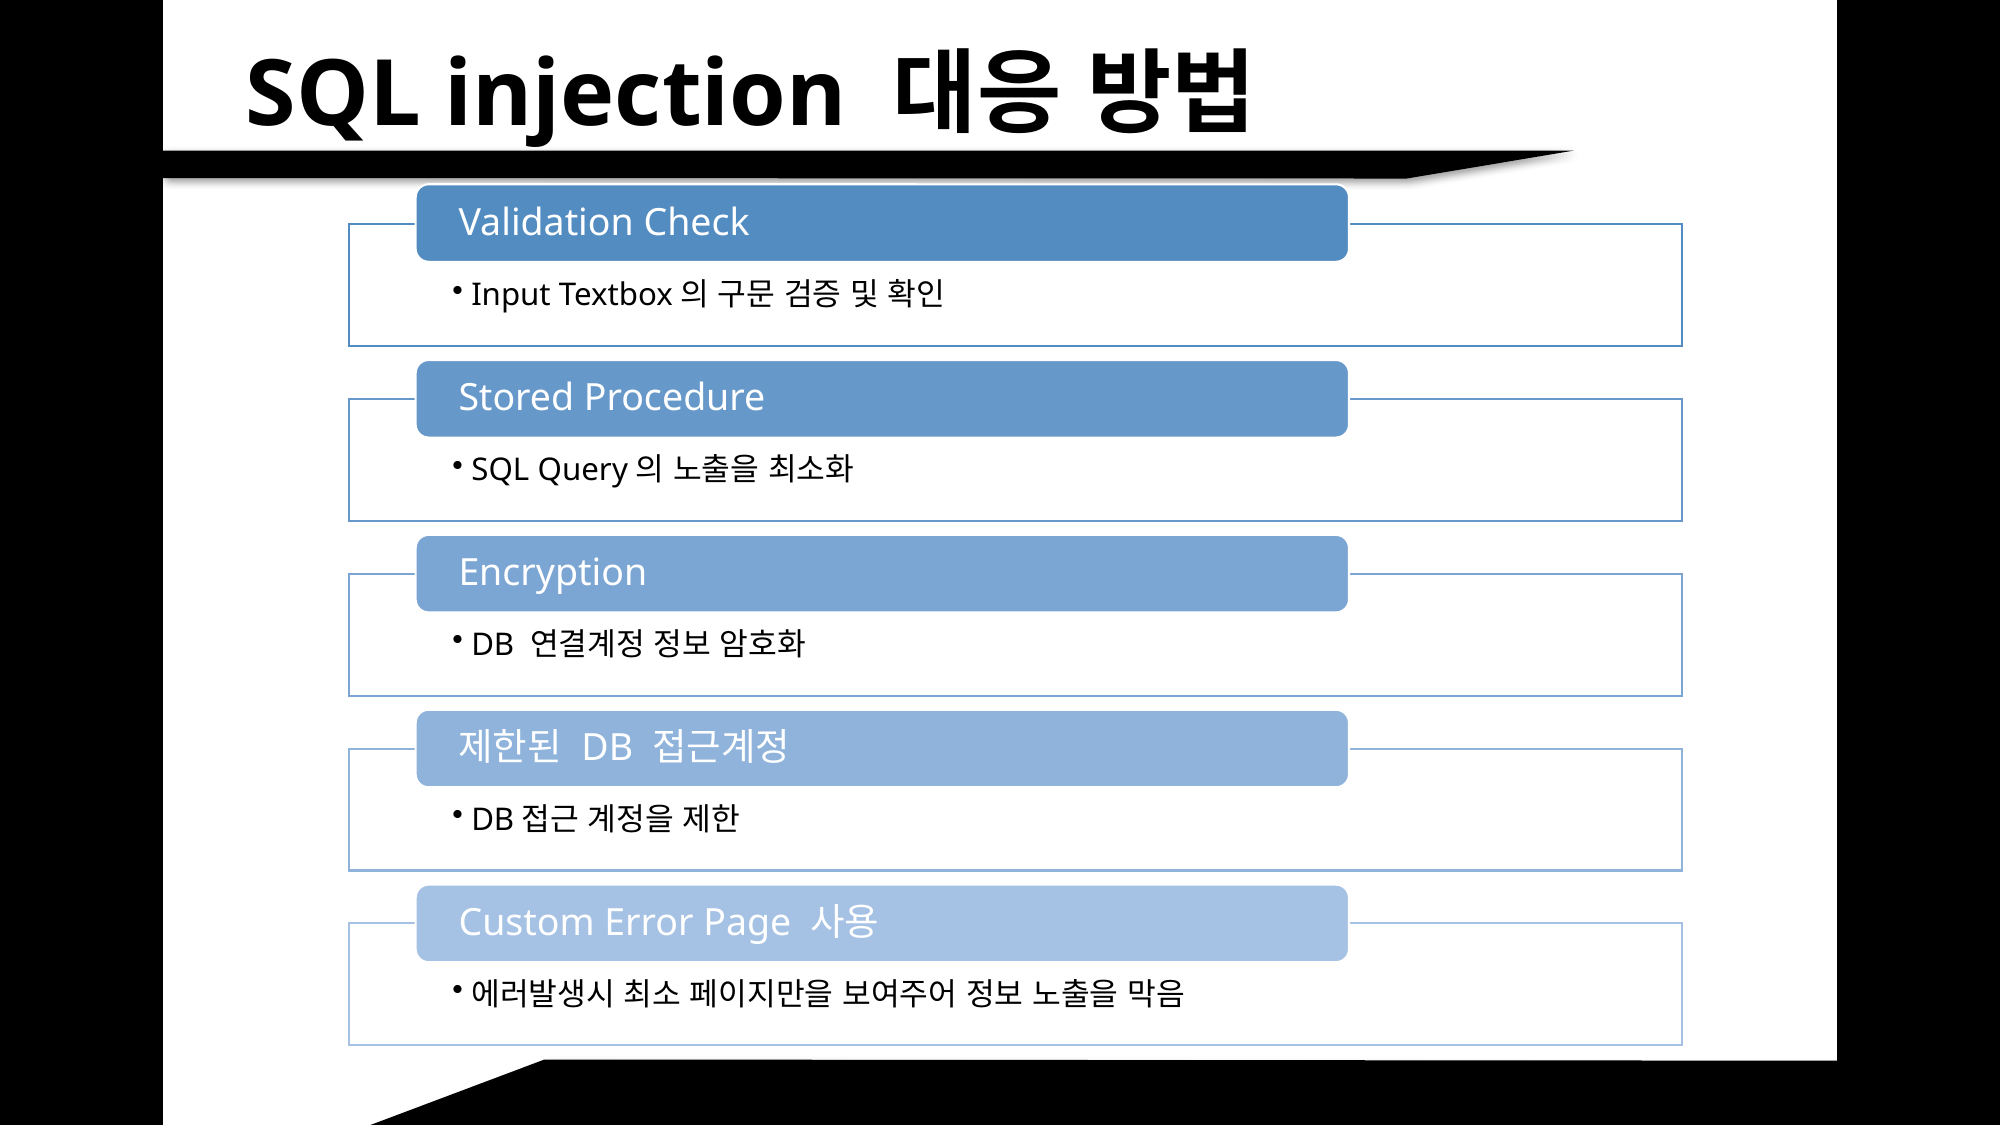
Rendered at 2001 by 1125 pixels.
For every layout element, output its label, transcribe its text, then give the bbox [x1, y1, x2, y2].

text_box SQL injection 대응 방법 [230, 38, 1581, 151]
text_box [367, 1058, 1837, 1125]
text_box [0, 0, 163, 1125]
text_box [1837, 0, 2000, 1125]
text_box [348, 183, 1683, 1047]
text_box [163, 149, 1574, 180]
